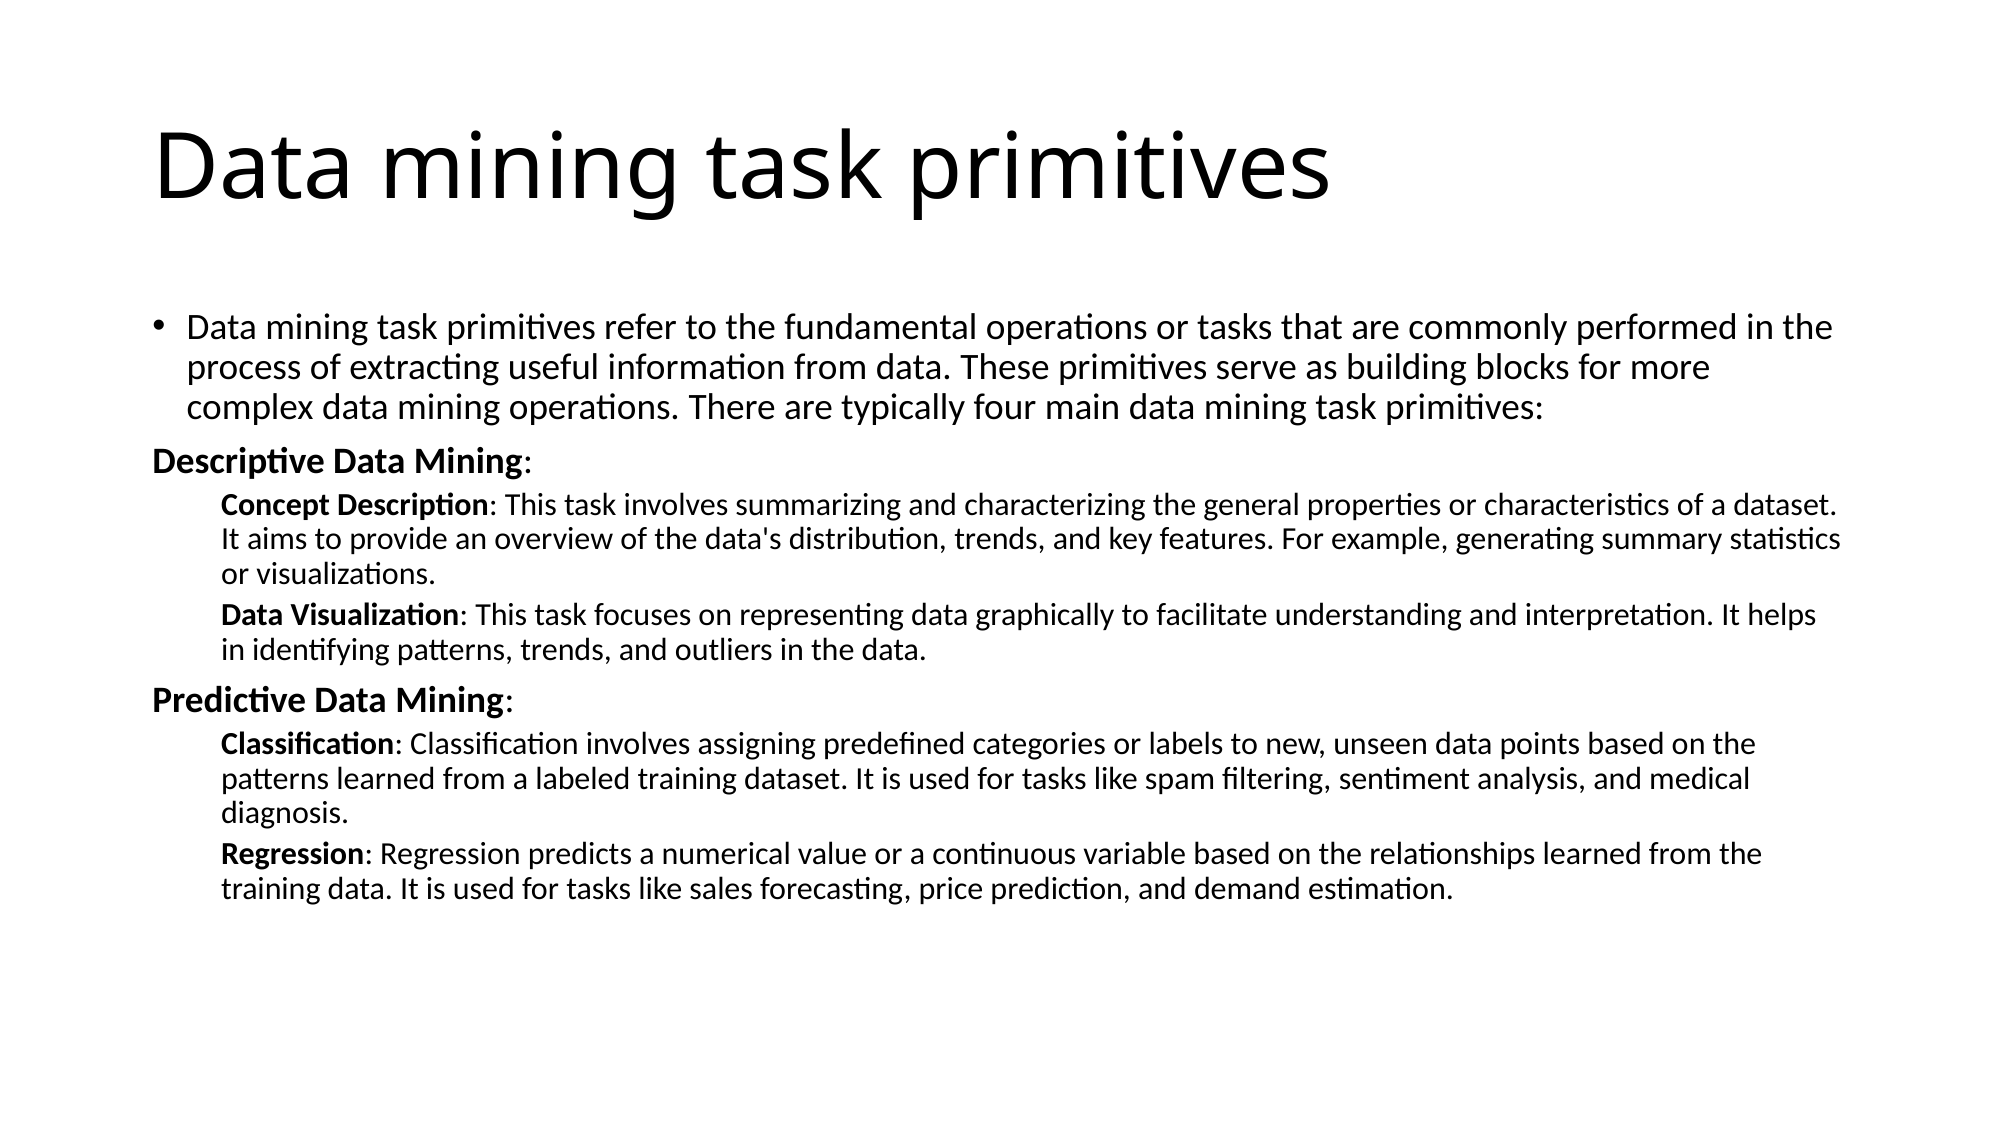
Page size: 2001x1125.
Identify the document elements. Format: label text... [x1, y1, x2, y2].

list Data mining task primitives refer to the fundamental operations or tasks that are commonly performed in the process of extracting useful information from data. These primitives serve as building blocks for more complex data mining operations. There are typically four main data mining task primitives: Descriptive Data Mining: Concept Description: This task involves summarizing and characterizing the general properties or characteristics of a dataset. It aims to provide an overview of the data's distribution, trends, and key features. For example, generating summary statistics or visualizations. Data Visualization: This task focuses on representing data graphically to facilitate understanding and interpretation. It helps in identifying patterns, trends, and outliers in the data. Predictive Data Mining: Classification: Classification involves assigning predefined categories or labels to new, unseen data points based on the patterns learned from a labeled training dataset. It is used for tasks like spam filtering, sentiment analysis, and medical diagnosis. Regression: Regression predicts a numerical value or a continuous variable based on the relationships learned from the training data. It is used for tasks like sales forecasting, price prediction, and demand estimation. [137, 299, 1863, 1014]
title Data mining task primitives [137, 59, 1863, 278]
